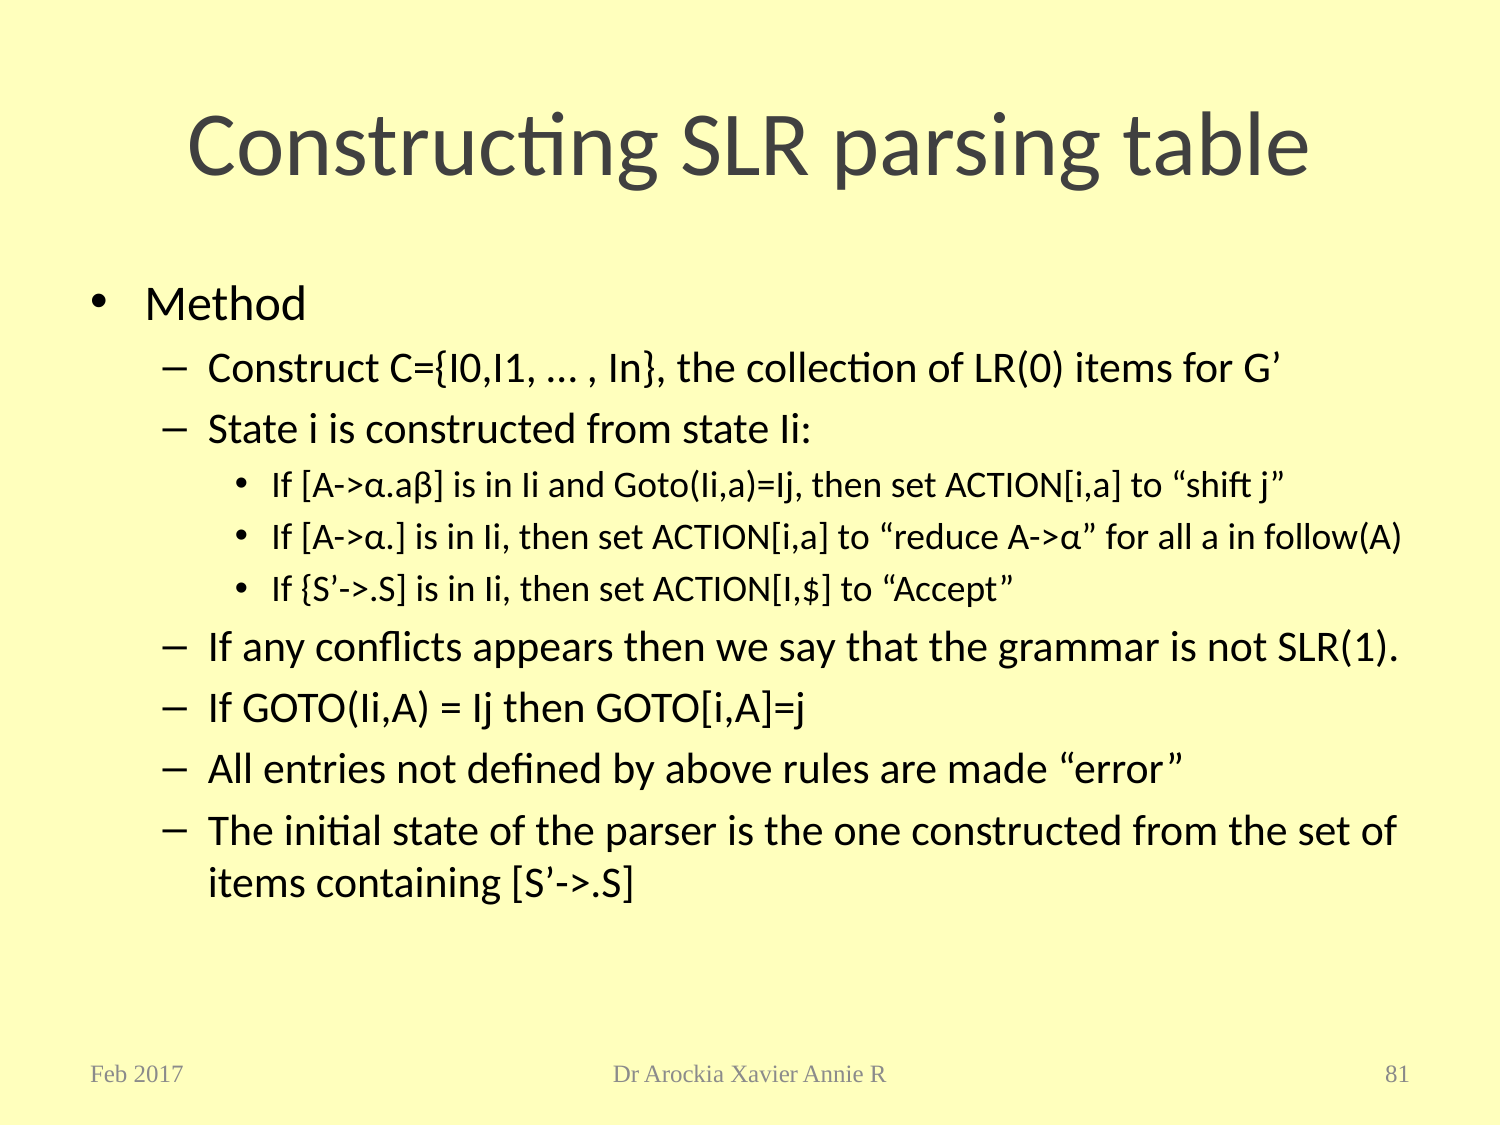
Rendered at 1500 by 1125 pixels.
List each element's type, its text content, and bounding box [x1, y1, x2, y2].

footer Dr Arockia Xavier Annie R [512, 1042, 988, 1103]
list Method Construct C={I0,I1, … , In}, the collection of LR(0) items for G’ State i is constructed from state Ii: If [A->α.aβ] is in Ii and Goto(Ii,a)=Ij, then set ACTION[i,a] to “shift j” If [A->α.] is in Ii, then set ACTION[i,a] to “reduce A->α” for all a in follow(A) If {S’->.S] is in Ii, then set ACTION[I,$] to “Accept” If any conflicts appears then we say that the grammar is not SLR(1). If GOTO(Ii,A) = Ij then GOTO[i,A]=j All entries not defined by above rules are made “error” The initial state of the parser is the one constructed from the set of items containing [S’->.S] [75, 262, 1425, 1005]
slide_number 81 [1074, 1042, 1425, 1103]
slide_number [75, 1042, 425, 1103]
title Constructing SLR parsing table [75, 45, 1425, 233]
